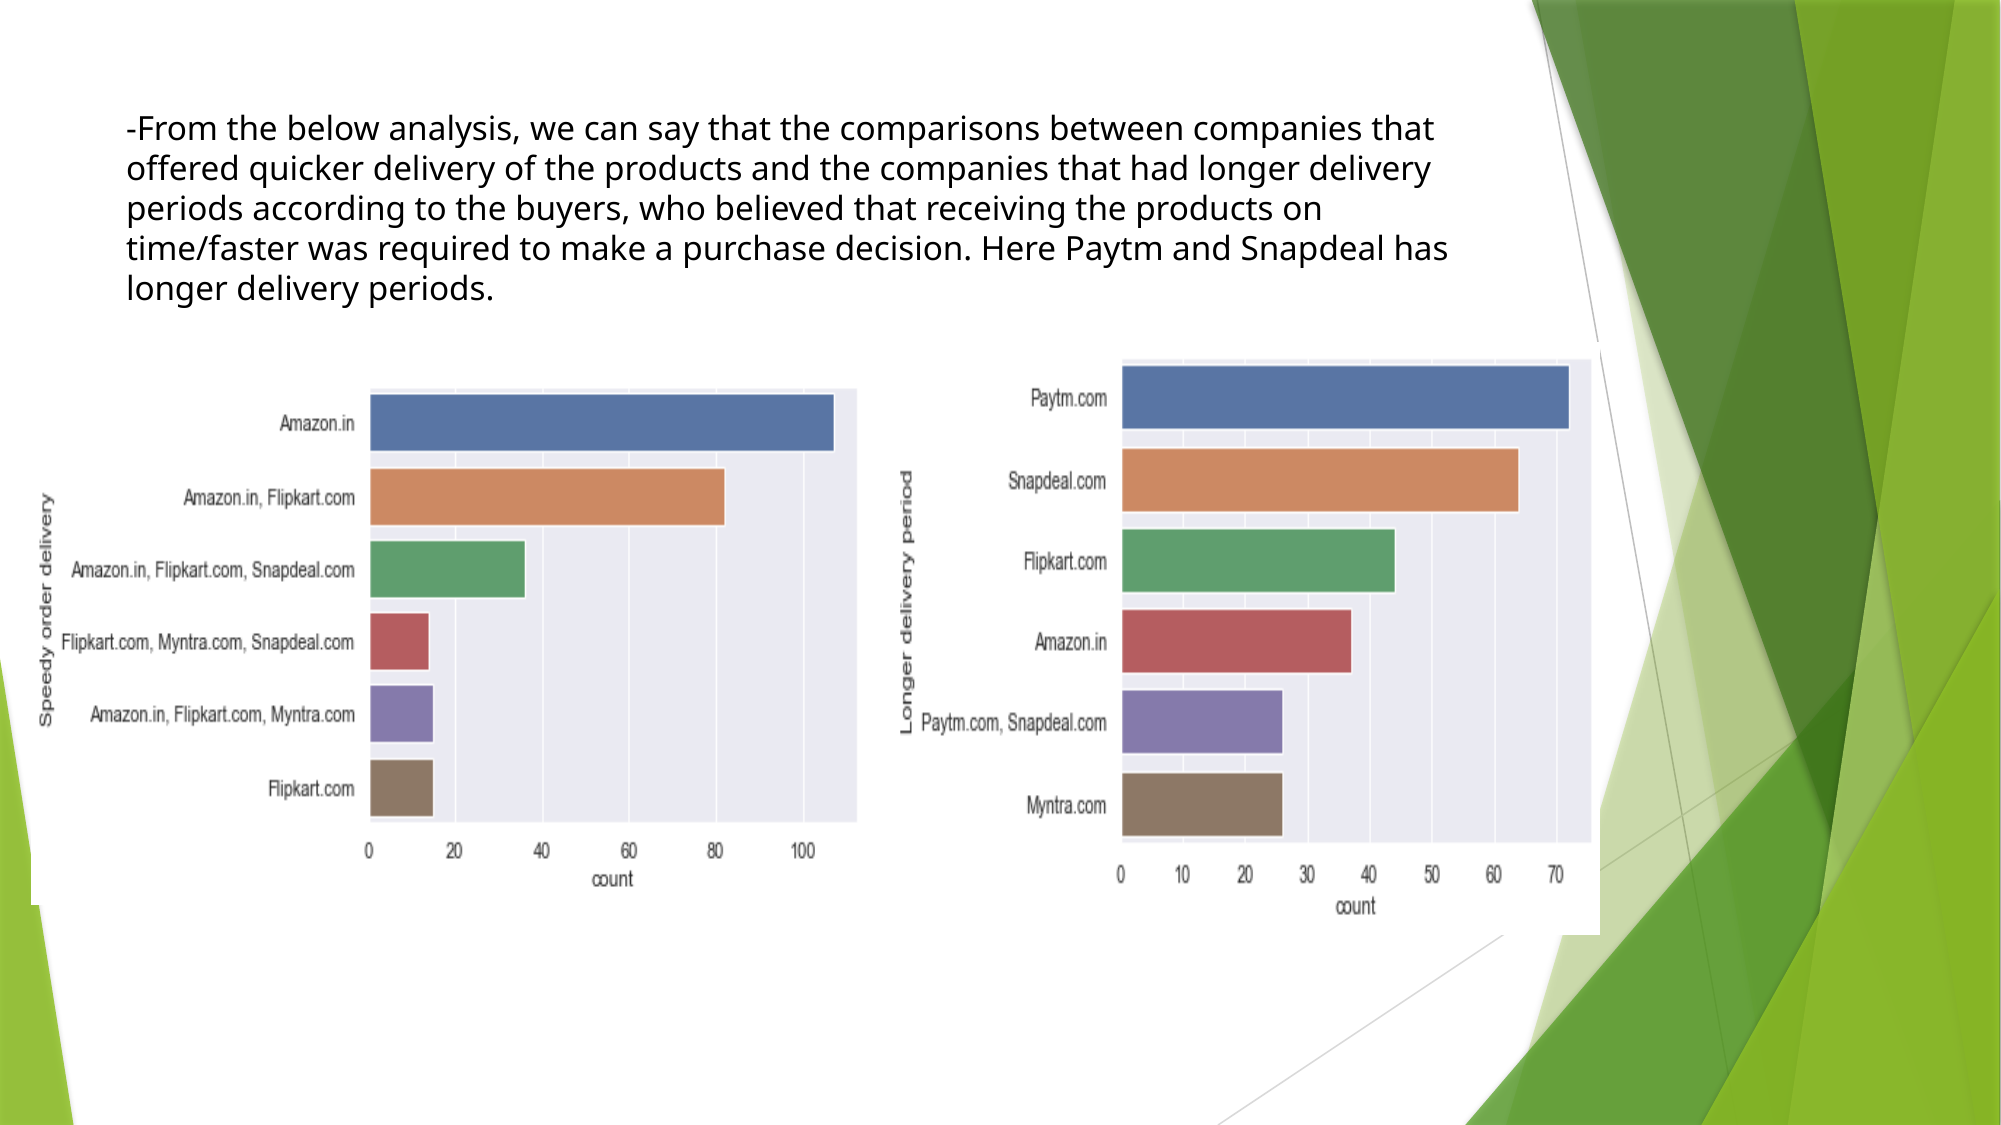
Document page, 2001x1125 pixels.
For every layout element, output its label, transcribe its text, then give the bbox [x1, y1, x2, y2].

picture [891, 342, 1601, 936]
title -From the below analysis, we can say that the comparisons between companies that offered quicker delivery of the products and the companies that had longer delivery periods according to the buyers, who believed that receiving the products on time/faster was required to make a purchase decision. Here Paytm and Snapdeal has longer delivery periods. [111, 99, 1522, 317]
picture [30, 372, 866, 905]
